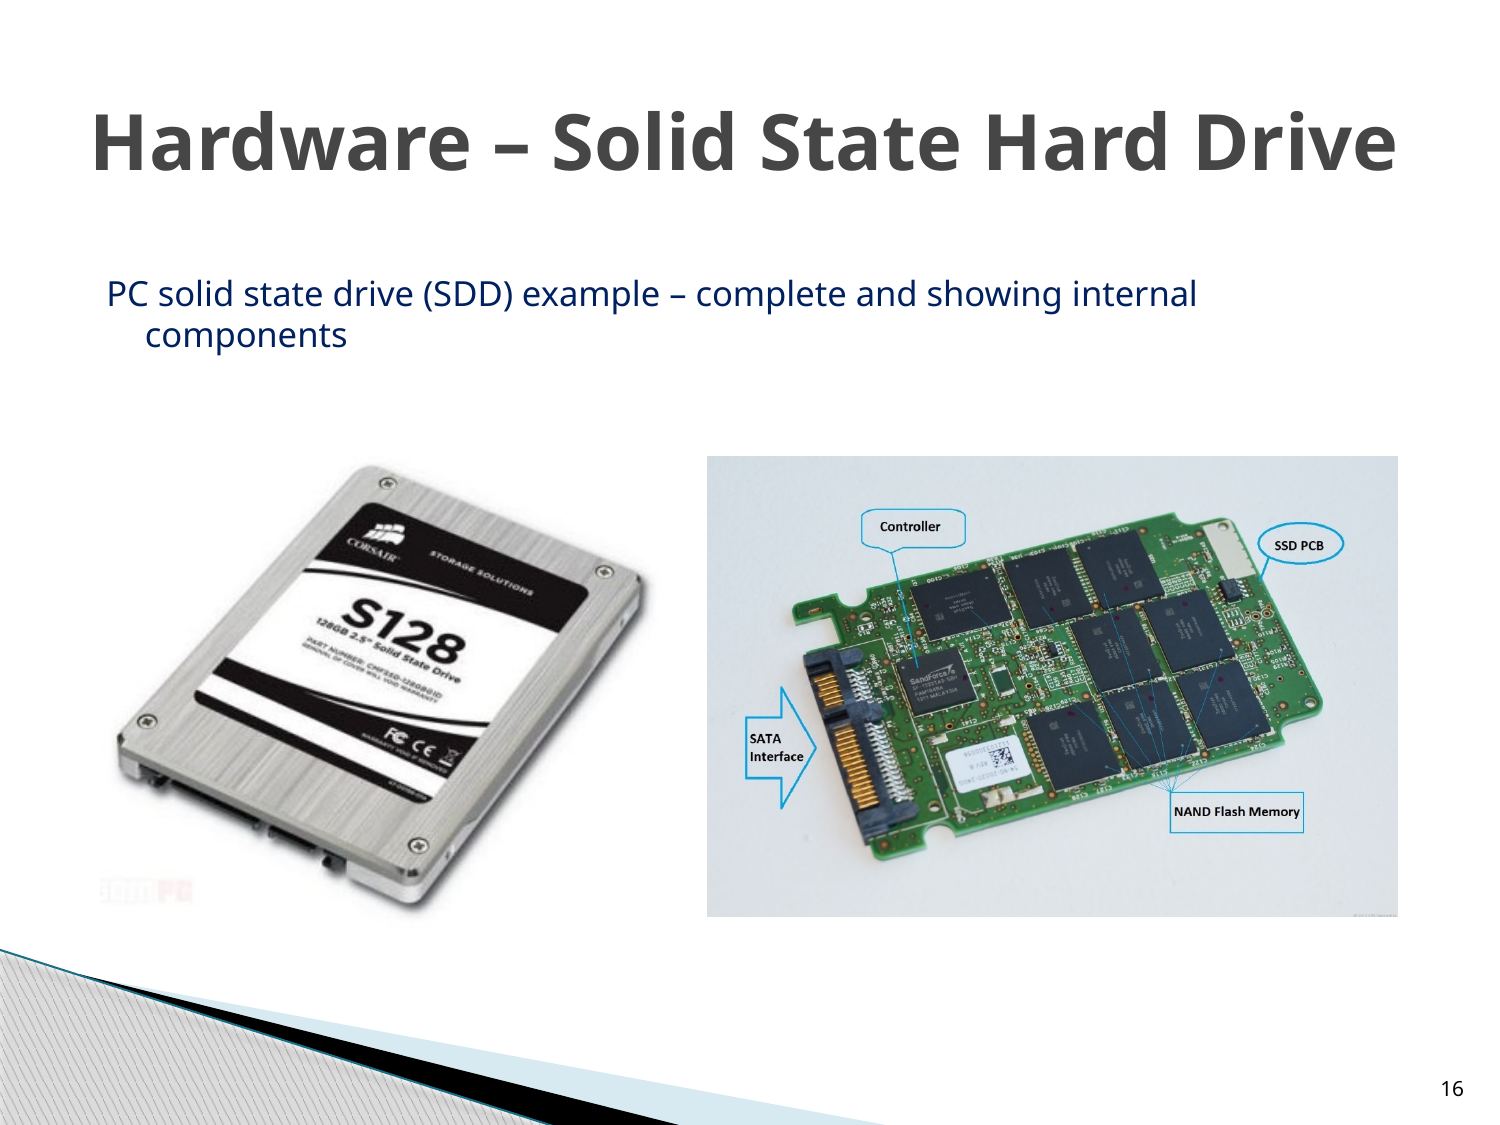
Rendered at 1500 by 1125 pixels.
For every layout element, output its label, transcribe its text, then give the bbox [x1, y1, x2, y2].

slide_number 16 [1418, 1051, 1479, 1112]
picture [100, 455, 667, 929]
title Hardware – Solid State Hard Drive [75, 45, 1425, 233]
list PC solid state drive (SDD) example – complete and showing internal components [74, 263, 1263, 362]
picture [706, 455, 1398, 917]
